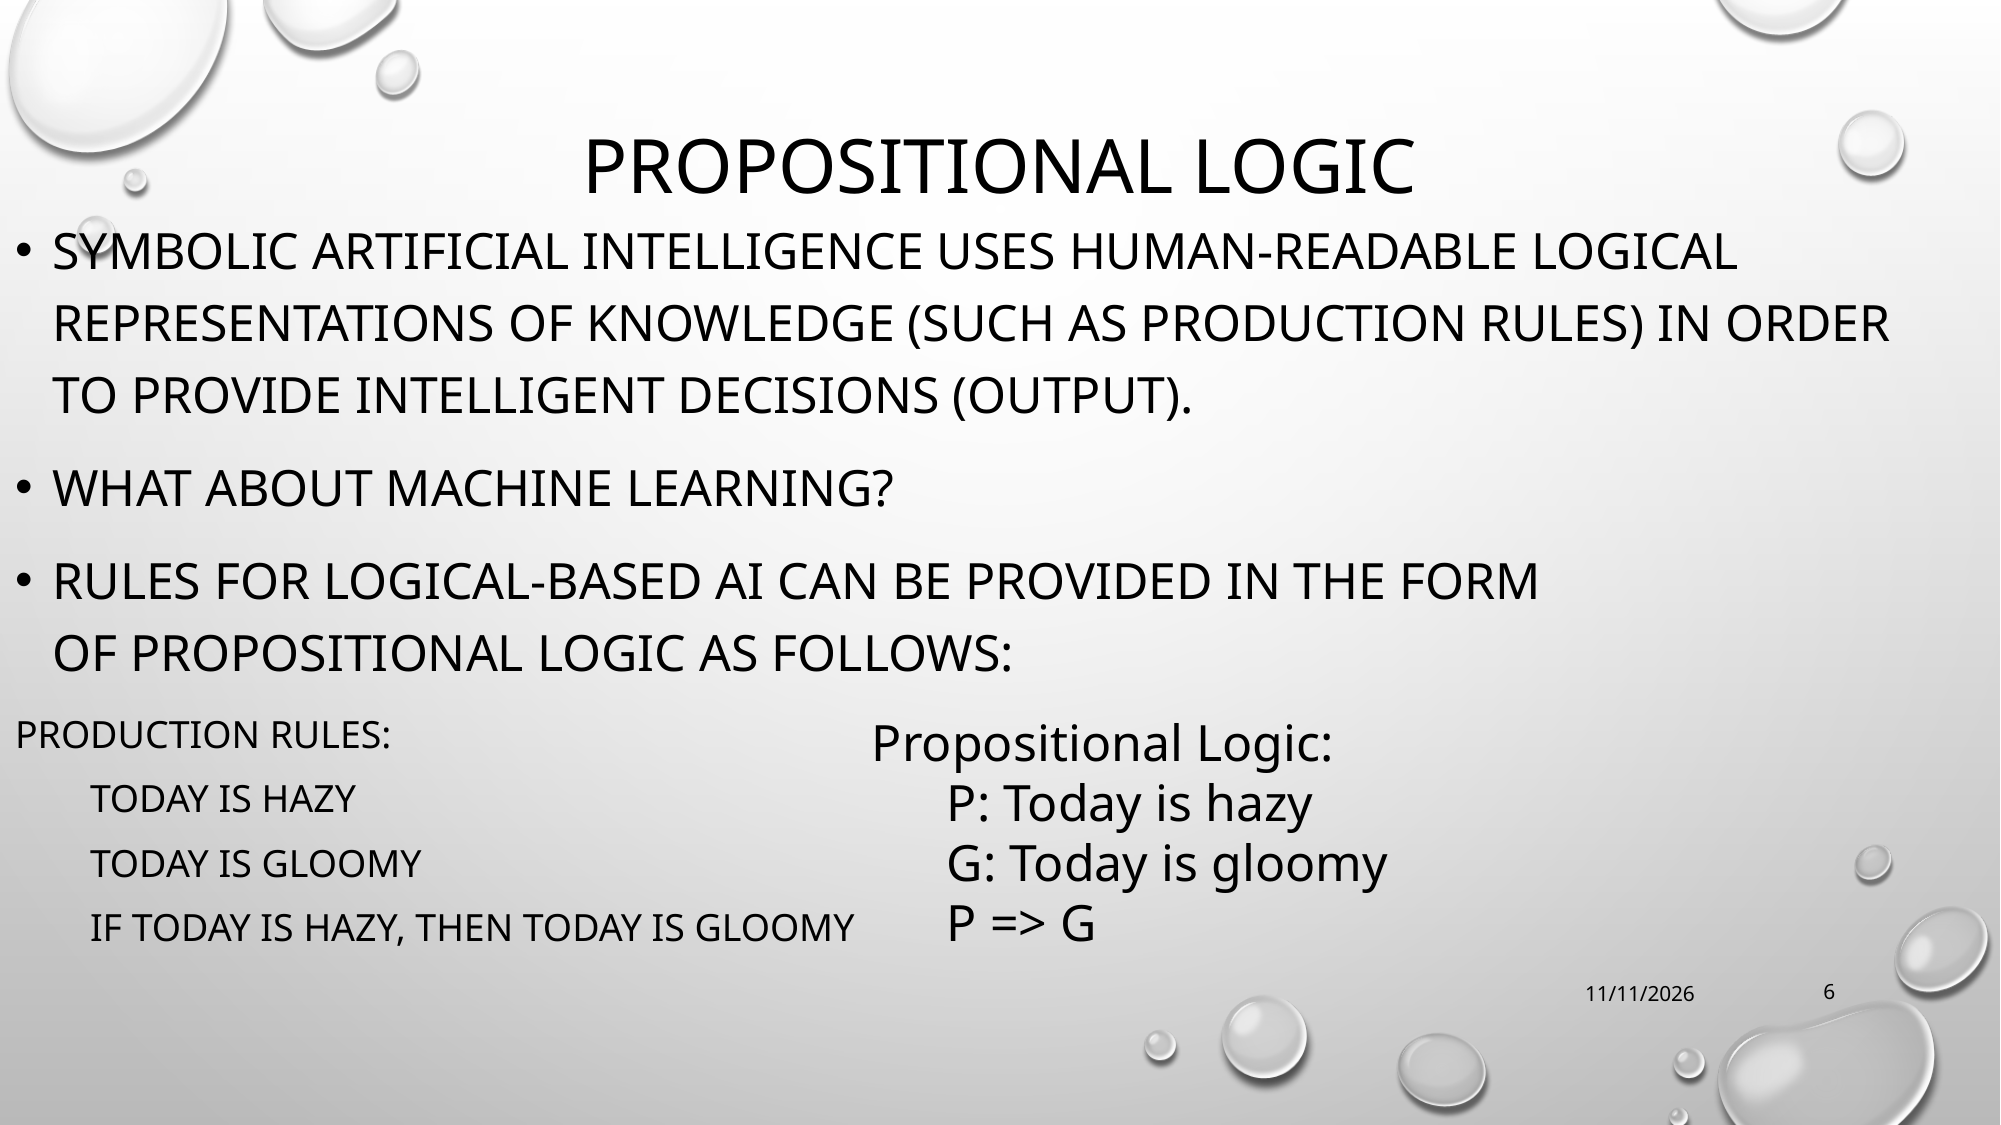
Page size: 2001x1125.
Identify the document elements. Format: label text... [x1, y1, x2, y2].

title Propositional Logic [149, 101, 1851, 200]
slide_number 6 [1724, 965, 1851, 1025]
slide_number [1259, 965, 1710, 1025]
picture [0, 0, 2000, 1125]
text_box Propositional Logic: P: Today is hazy G: Today is gloomy P => G [857, 704, 1858, 959]
list Symbolic artificial intelligence uses human-readable logical representations of knowledge (such as production rules) in order to provide intelligent decisions (output). What about machine learning? Rules for logical-based AI can be provided in the form of propositional logic as follows: Production rules: Today is hazy Today is gloomy If Today is hazy, then Today is gloomy [0, 200, 1913, 1056]
